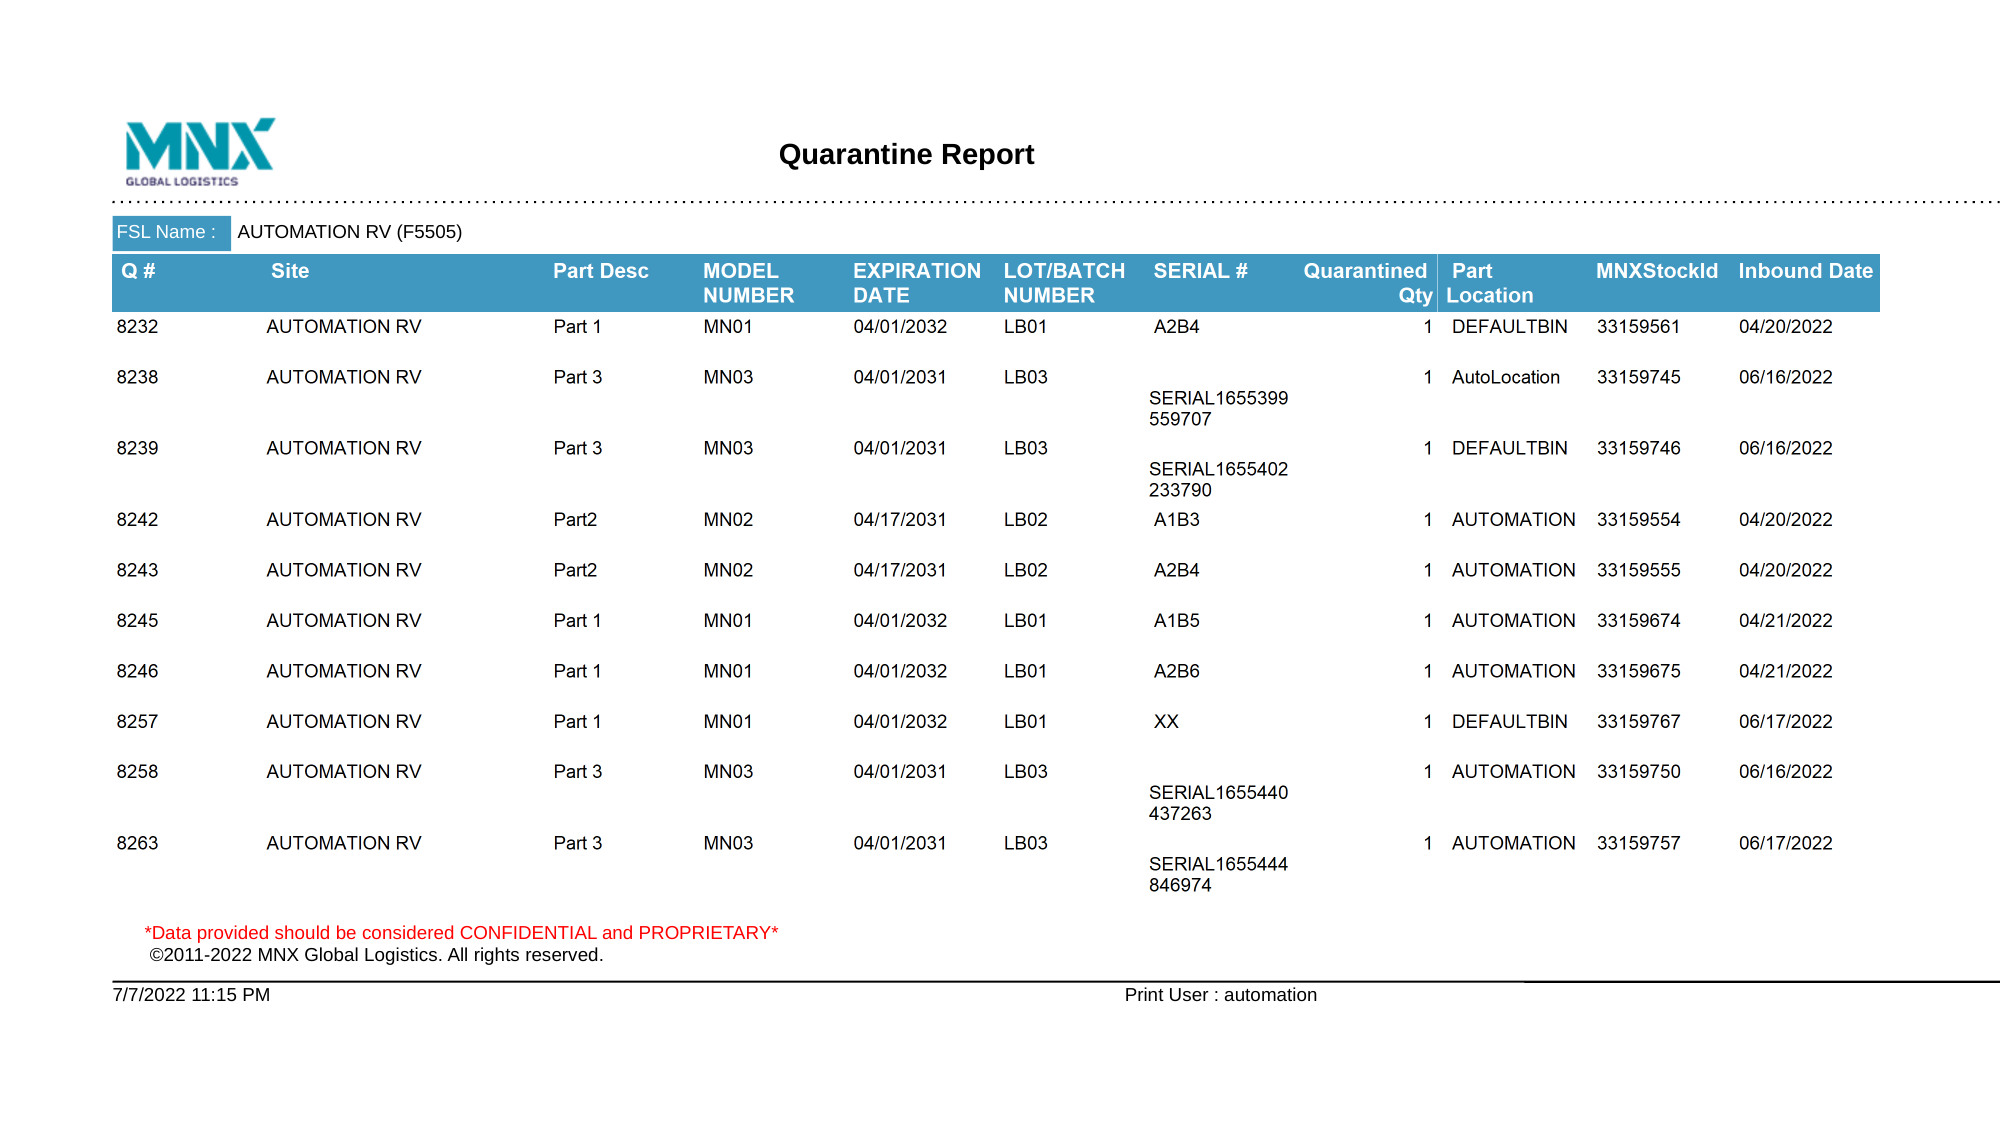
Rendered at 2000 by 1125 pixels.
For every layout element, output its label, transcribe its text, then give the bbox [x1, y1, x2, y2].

picture [112, 115, 323, 188]
text_box 7/7/2022 11:15 PM [112, 983, 343, 1013]
text_box ©2011-2022 MNX Global Logistics. All rights reserved. [144, 942, 1158, 964]
text_box Print User : automation [1055, 983, 1387, 1013]
text_box FSL Name : [112, 215, 232, 252]
picture [112, 254, 1880, 900]
text_box AUTOMATION RV (F5505) [233, 215, 669, 252]
text_box *Data provided should be considered CONFIDENTIAL and PROPRIETARY* [144, 920, 1158, 942]
text_box Quarantine Report [562, 131, 1252, 173]
